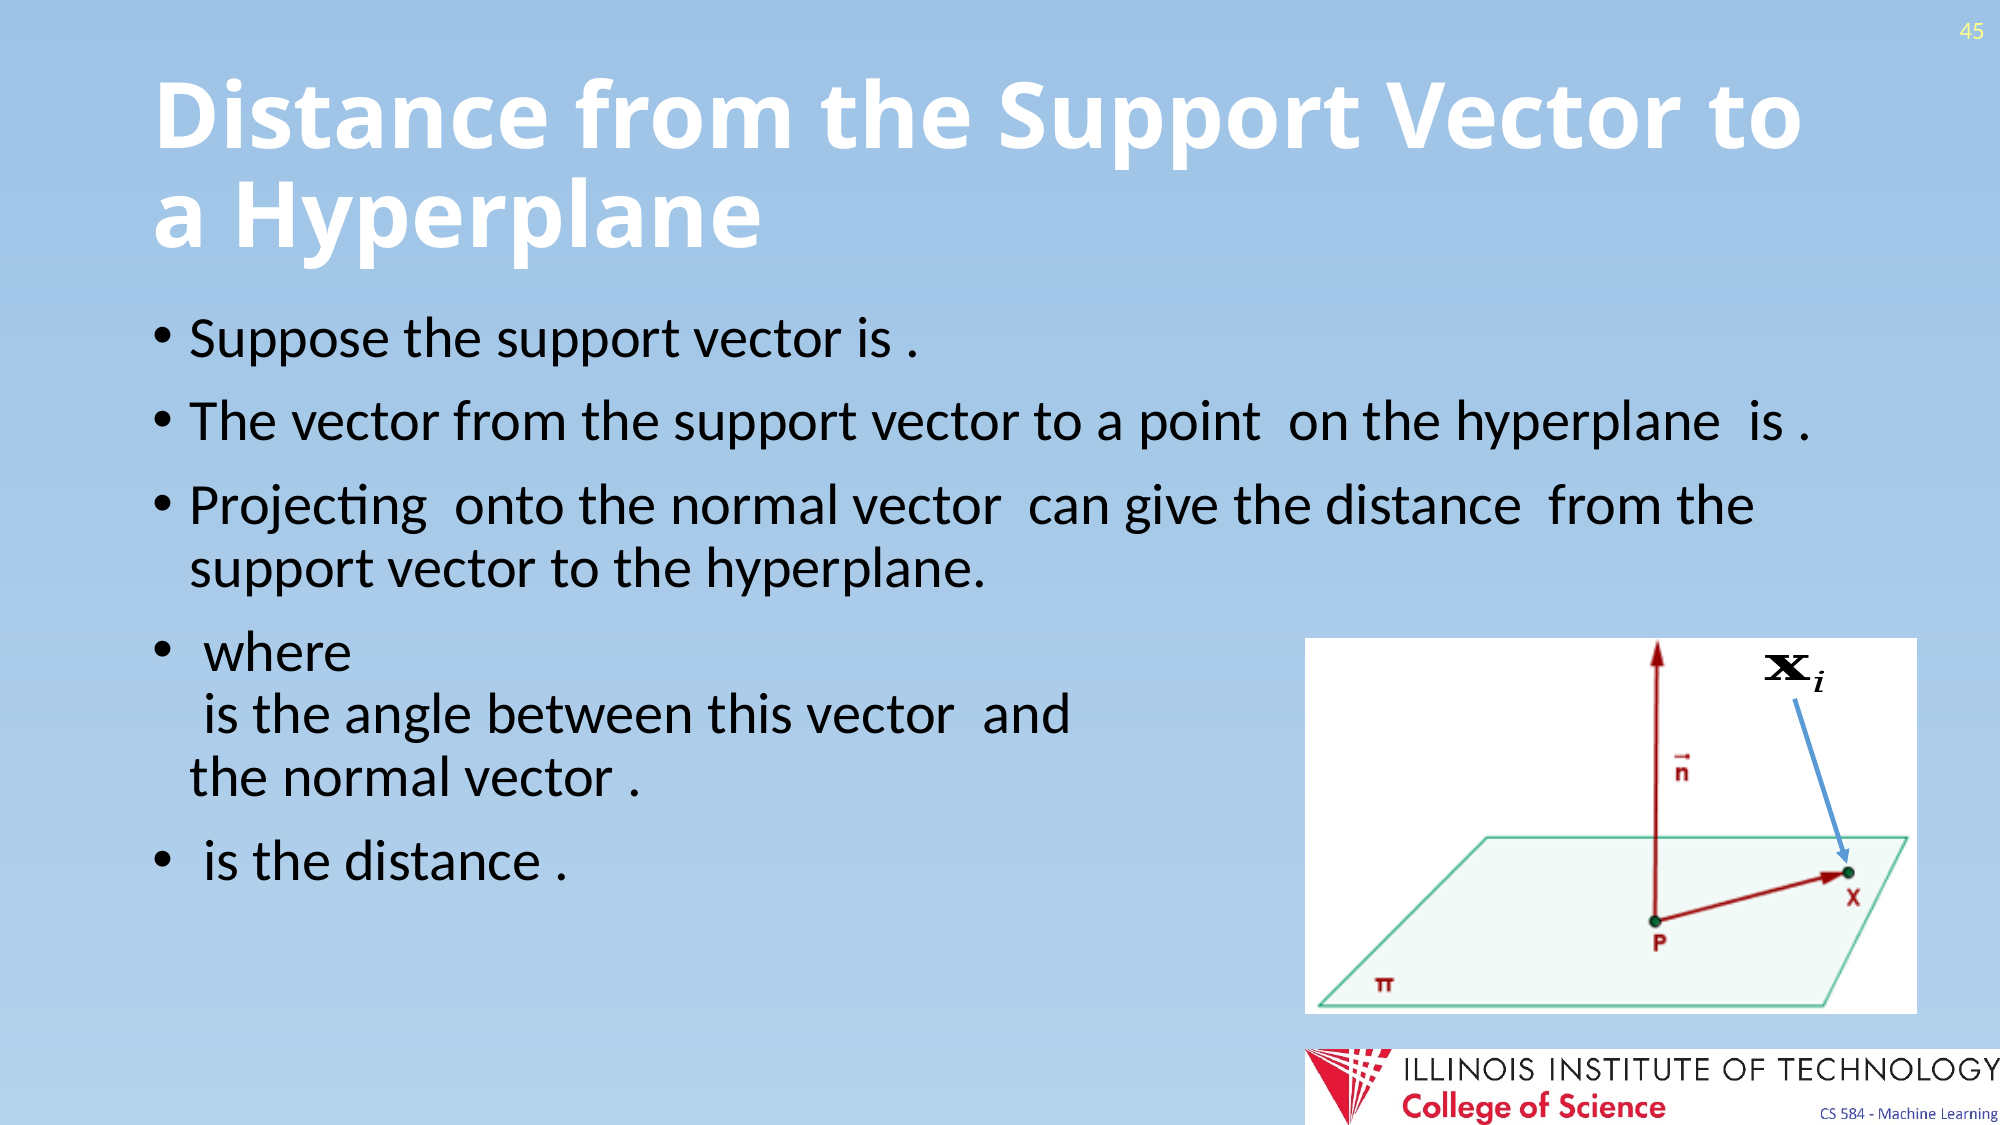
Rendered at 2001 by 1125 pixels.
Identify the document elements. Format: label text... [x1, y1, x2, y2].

picture [1305, 638, 1917, 1014]
slide_number 45 [1550, 0, 2000, 60]
title Distance from the Support Vector to a Hyperplane [137, 59, 1863, 278]
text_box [1794, 698, 1847, 864]
picture [1305, 1049, 2000, 1125]
